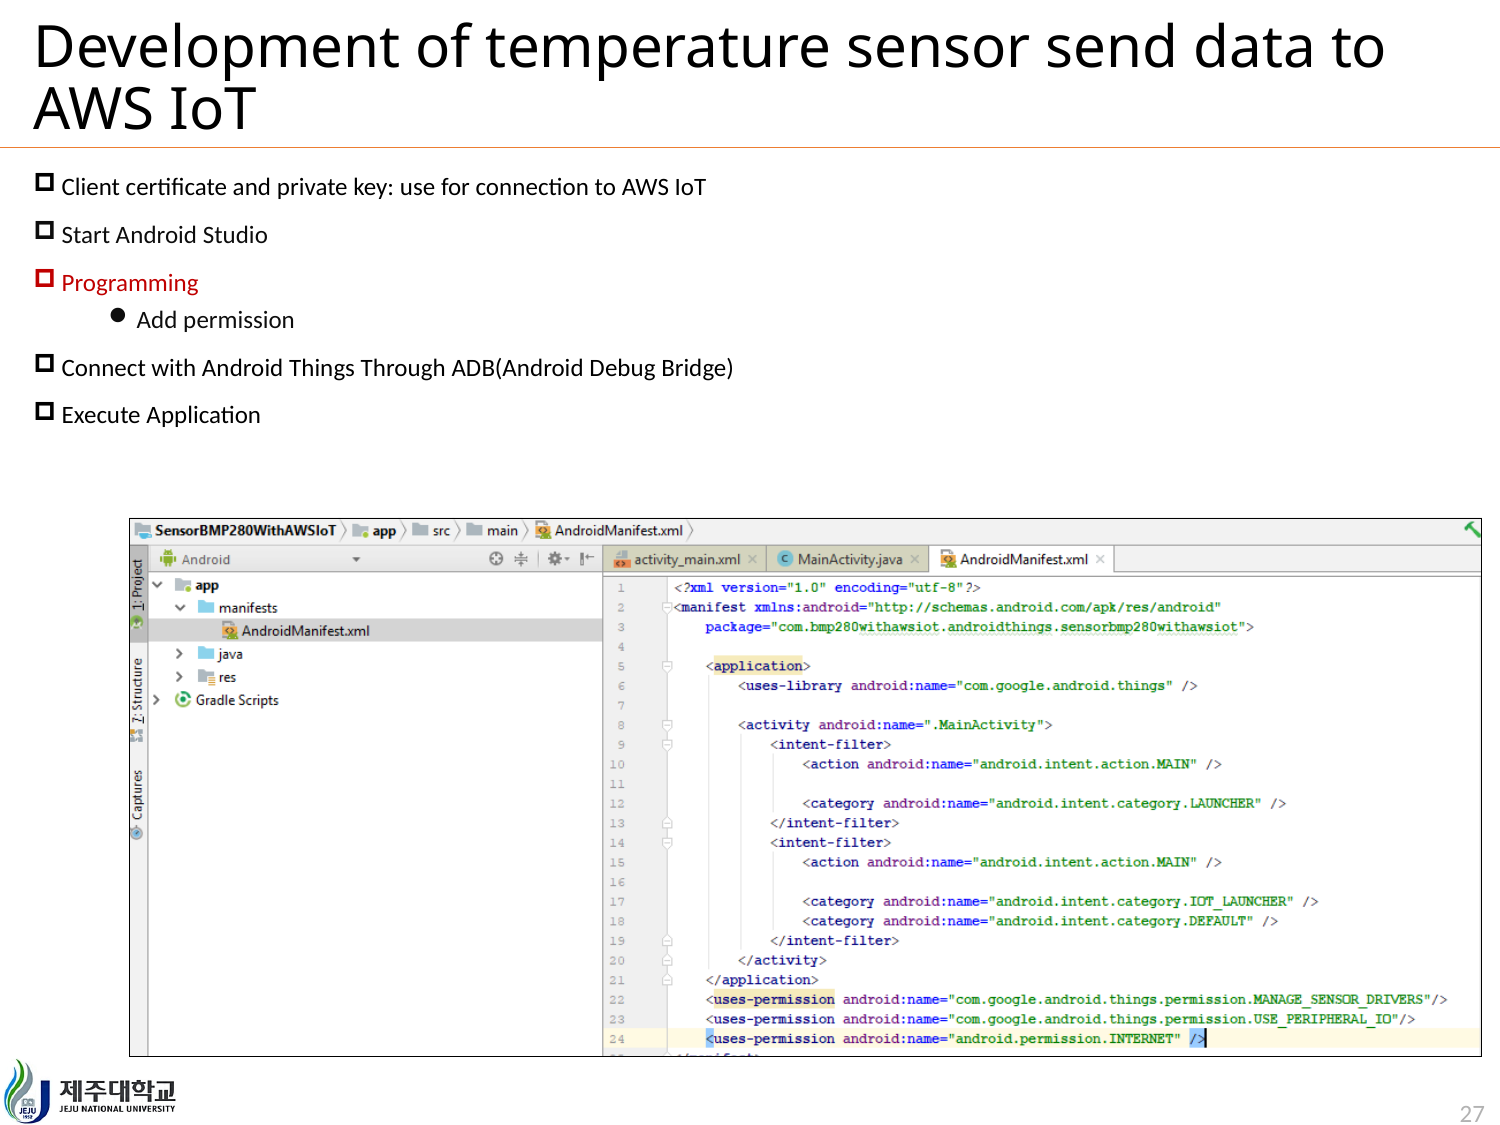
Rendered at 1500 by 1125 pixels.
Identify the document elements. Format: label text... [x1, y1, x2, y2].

slide_number 27 [1396, 1100, 1500, 1125]
picture [0, 517, 1482, 1125]
list Client certificate and private key: use for connection to AWS IoT Start Android Studio Programming Add permission Connect with Android Things Through ADB(Android Debug Bridge) Execute Application [18, 166, 1482, 474]
title Development of temperature sensor send data to AWS IoT [18, 9, 1482, 166]
